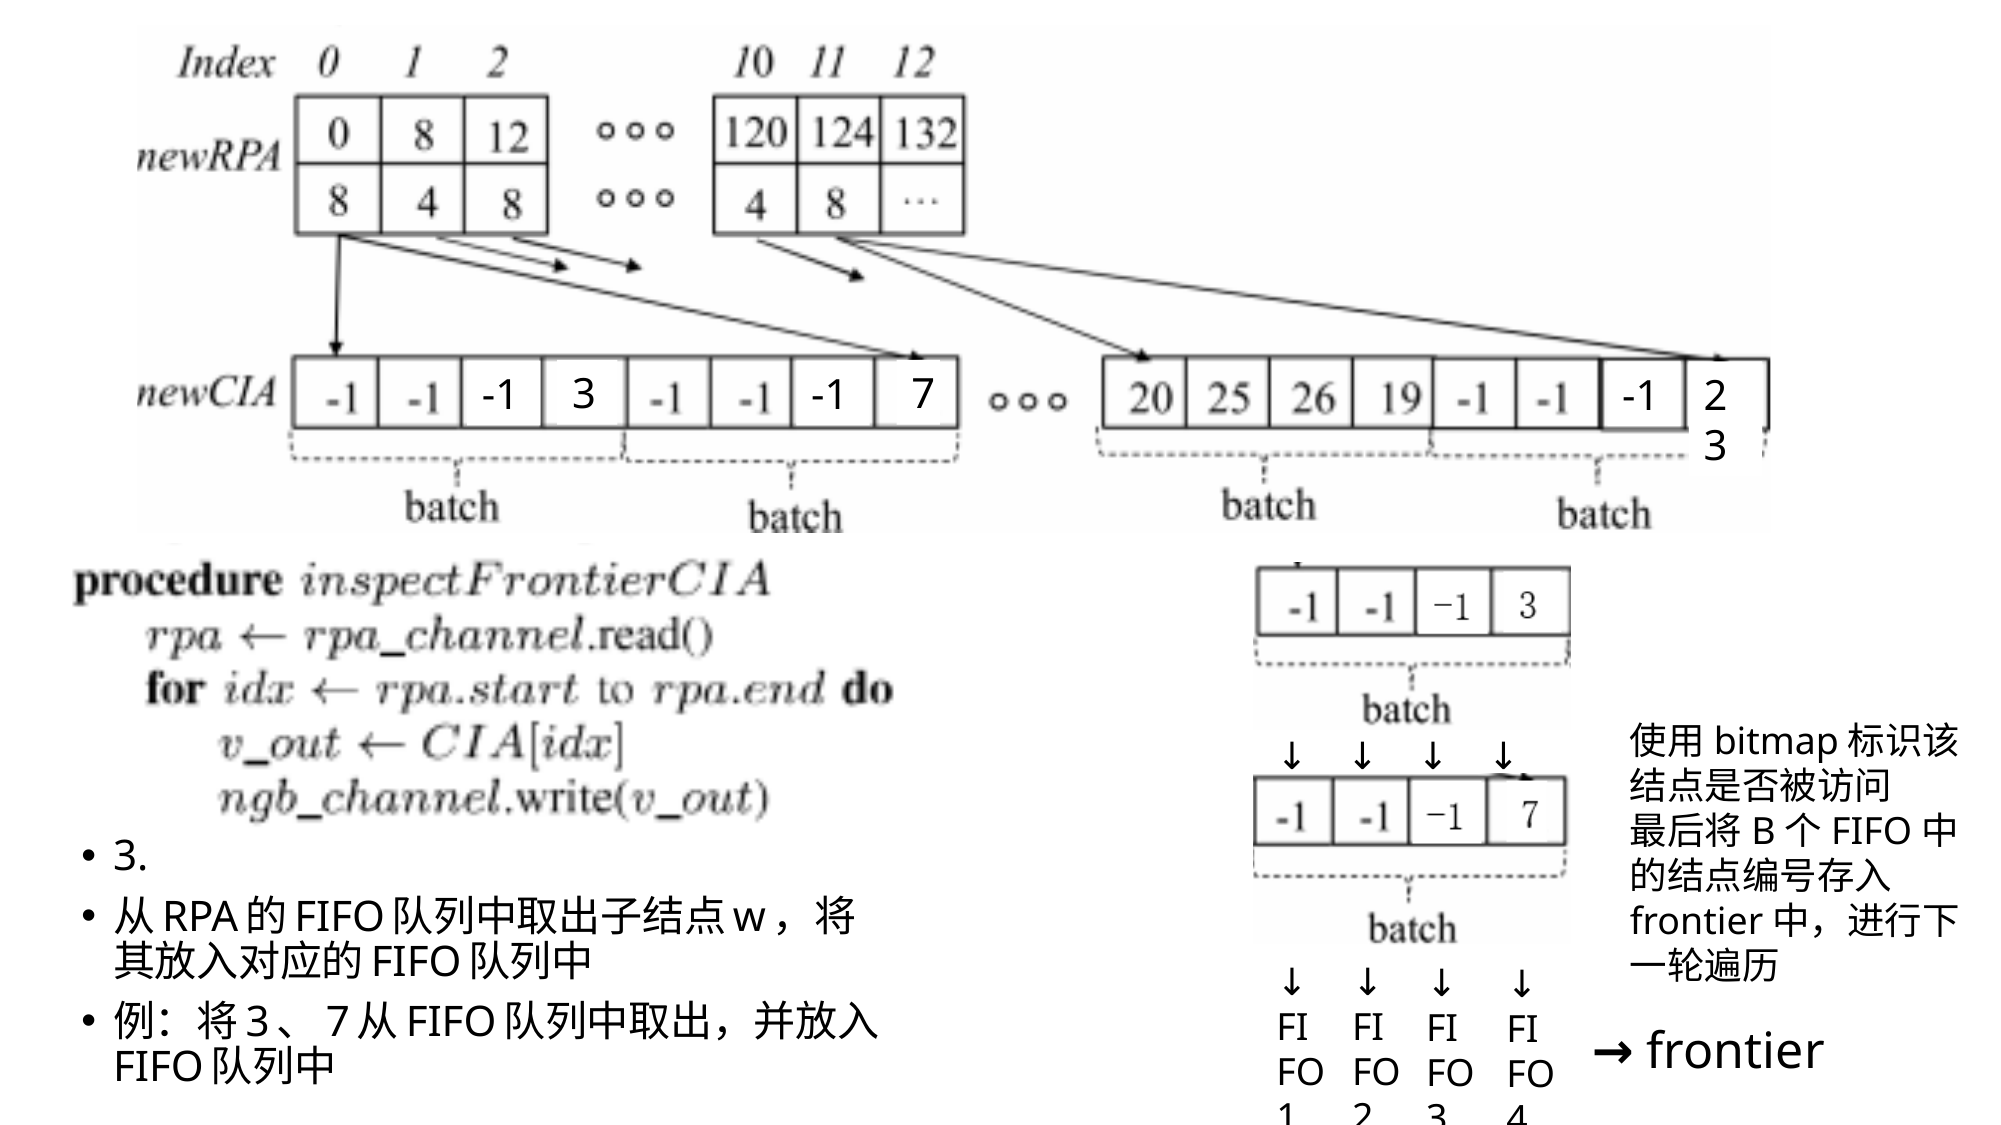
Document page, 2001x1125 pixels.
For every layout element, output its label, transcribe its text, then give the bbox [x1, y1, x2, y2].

picture [66, 25, 1771, 828]
text_box ↓ FIFO3 [1411, 951, 1490, 1125]
text_box ↓ FIFO4 [1491, 952, 1571, 1125]
text_box ↓ FIFO2 [1337, 951, 1411, 1125]
text_box → frontier [1577, 1011, 1962, 1087]
text_box ↓ ↓ ↓ ↓ [1261, 724, 1573, 785]
picture [1253, 773, 1571, 951]
text_box 3. 从RPA的FIFO队列中取出子结点w，将其放入对应的FIFO队列中 例：将3、7从FIFO队列中取出，并放入FIFO队列中 [66, 828, 897, 1100]
text_box 使用bitmap标识该结点是否被访问 最后将B个FIFO中的结点编号存入frontier中，进行下一轮遍历 [1614, 709, 2000, 995]
text_box ↓ FIFO1 [1261, 951, 1337, 1125]
picture [1253, 562, 1571, 730]
